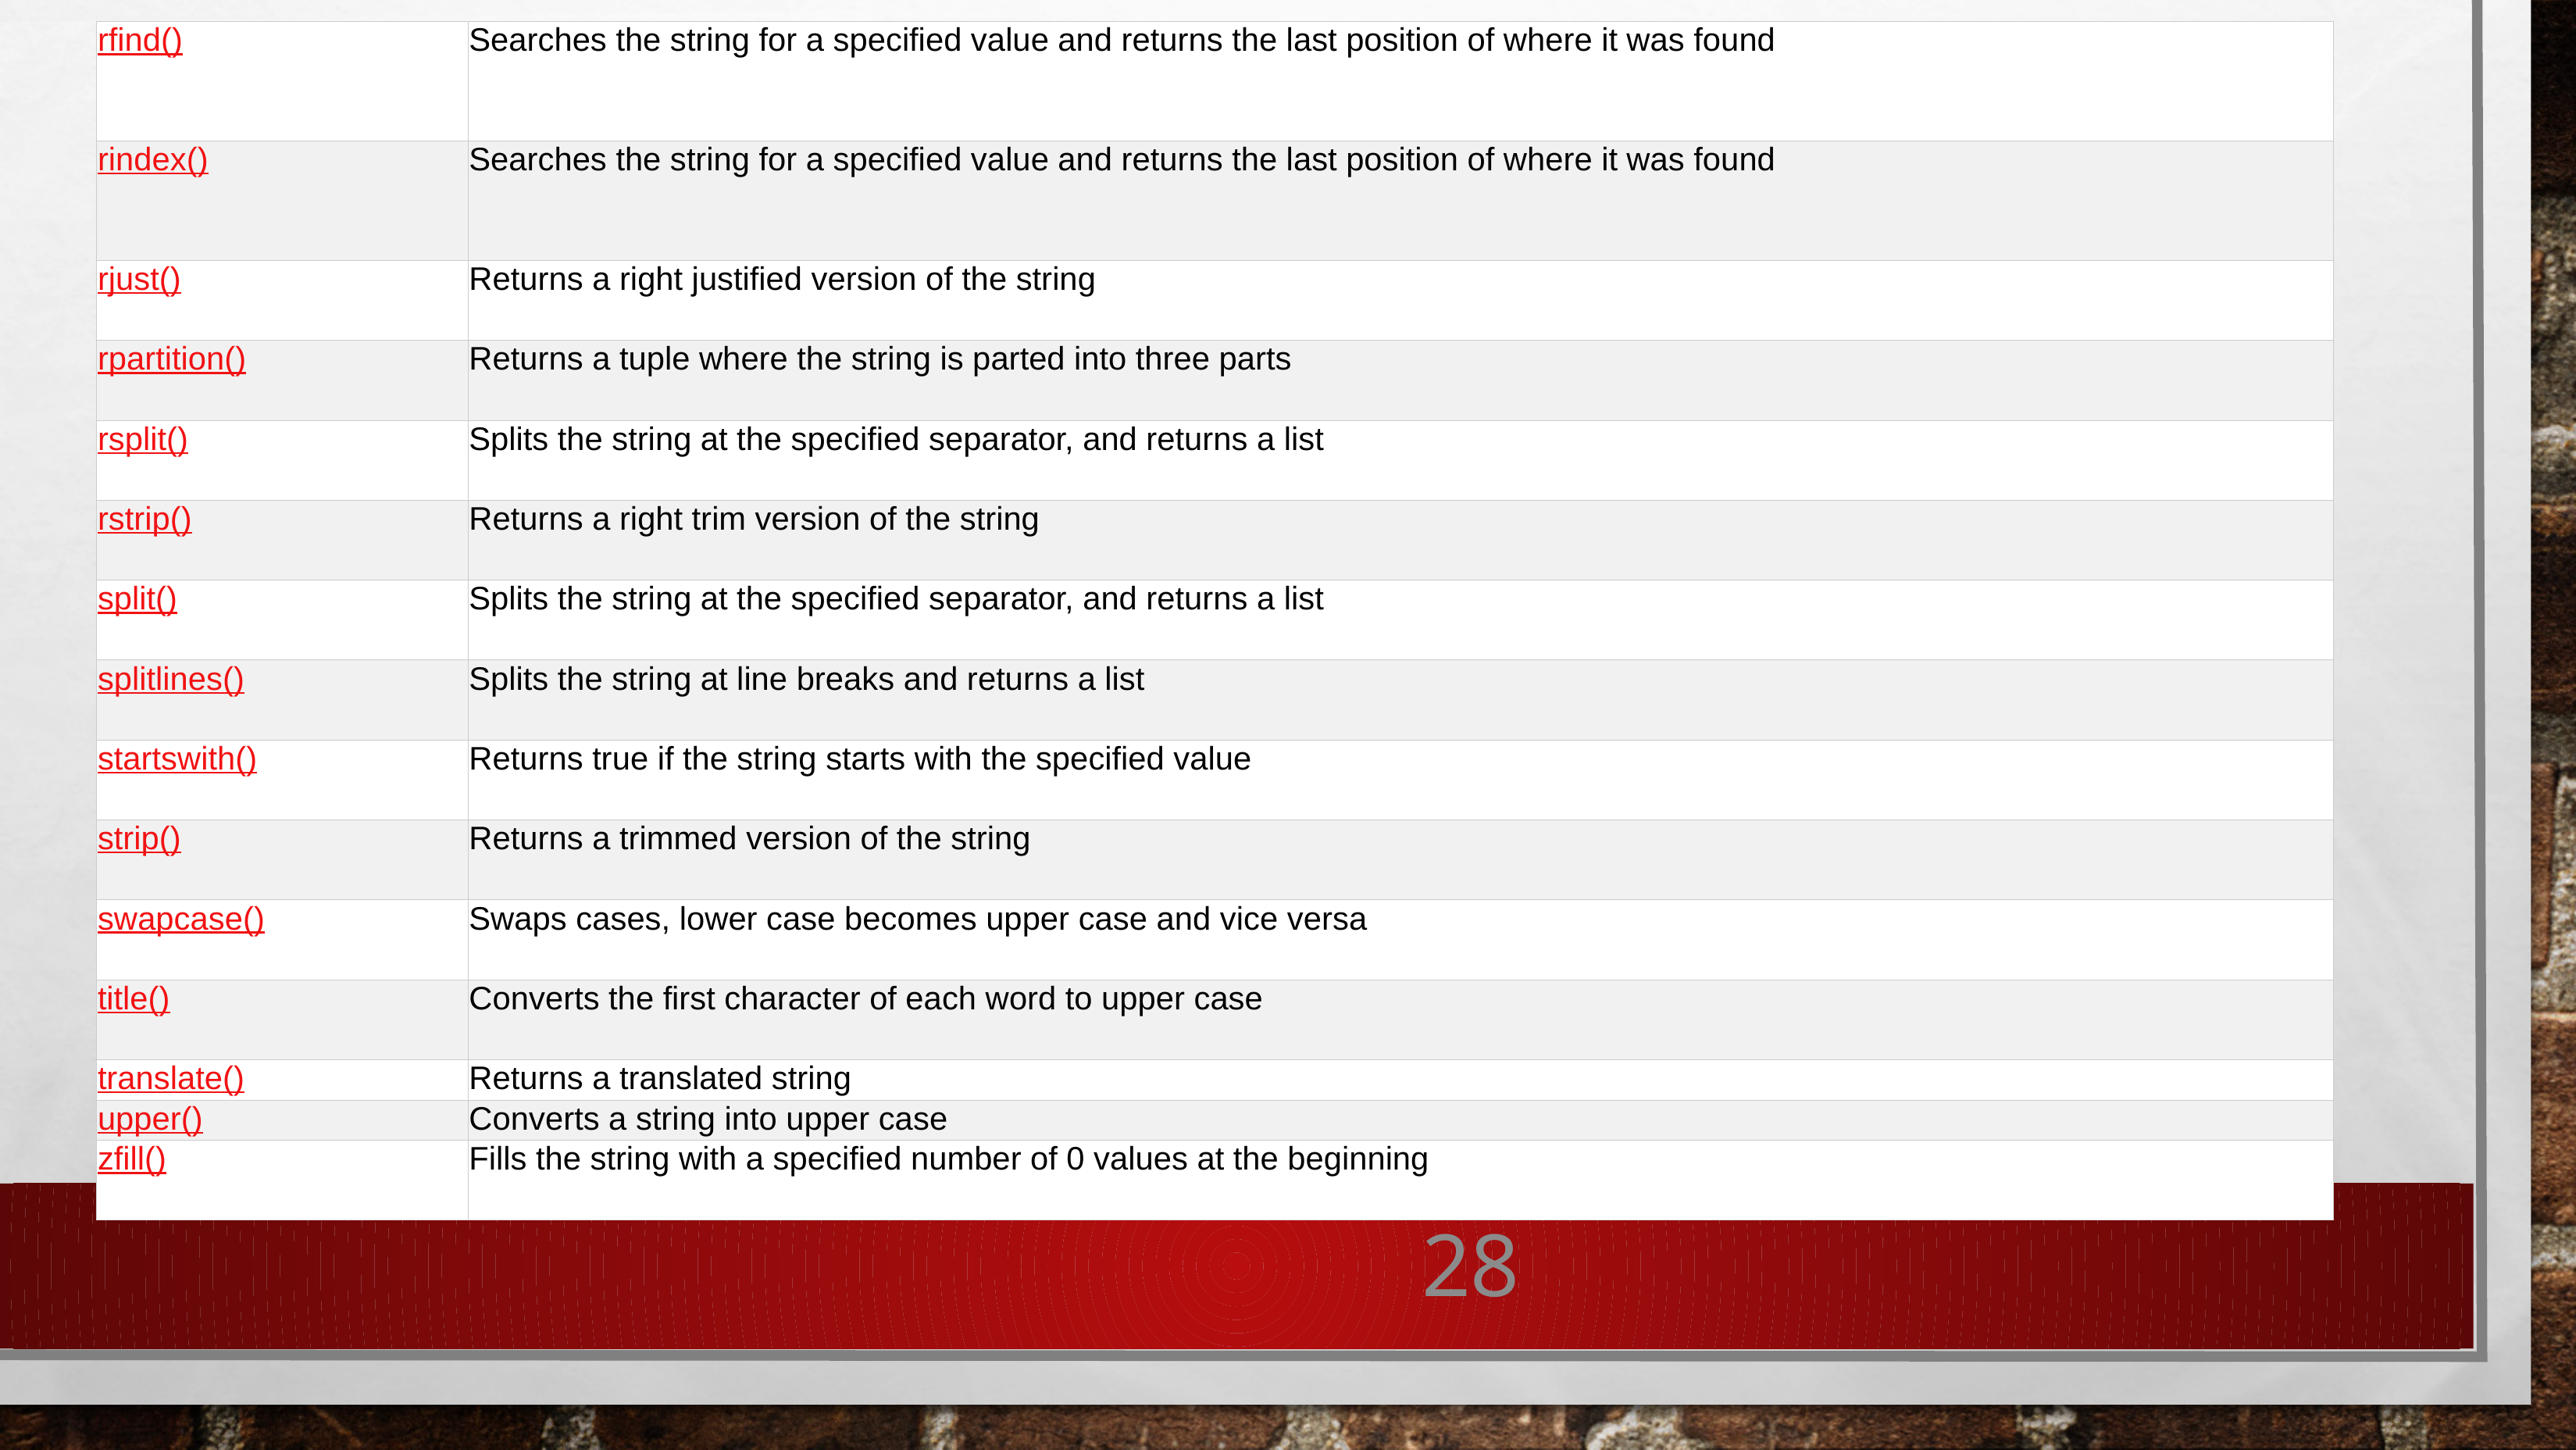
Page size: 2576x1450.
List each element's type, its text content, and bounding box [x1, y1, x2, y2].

picture [0, 0, 2576, 1450]
table_cell Splits the string at the specified separator, and returns a list [469, 421, 2333, 500]
table_cell upper() [97, 1101, 468, 1140]
table_cell Returns a right justified version of the string [469, 261, 2333, 340]
table_cell Fills the string with a specified number of 0 values at the beginning [469, 1141, 2333, 1220]
table_cell Returns a right trim version of the string [469, 501, 2333, 580]
table_cell Searches the string for a specified value and returns the last position of where it was found [469, 141, 2333, 260]
table_cell rsplit() [97, 421, 468, 500]
table_cell rindex() [97, 141, 468, 260]
table_cell zfill() [97, 1141, 468, 1220]
table_cell rstrip() [97, 501, 468, 580]
table_cell Returns a translated string [469, 1060, 2333, 1100]
table_cell swapcase() [97, 900, 468, 980]
table_cell translate() [97, 1060, 468, 1100]
table_cell Converts a string into upper case [469, 1101, 2333, 1140]
table_cell Converts the first character of each word to upper case [469, 980, 2333, 1059]
table_cell strip() [97, 820, 468, 899]
table_cell split() [97, 580, 468, 659]
table_cell rjust() [97, 261, 468, 340]
table_header Searches the string for a specified value and returns the last position of where it was found [469, 22, 2333, 141]
table_cell startswith() [97, 741, 468, 820]
table_cell rpartition() [97, 341, 468, 420]
table_cell splitlines() [97, 660, 468, 740]
table_cell Splits the string at line breaks and returns a list [469, 660, 2333, 740]
table_cell Returns true if the string starts with the specified value [469, 741, 2333, 820]
table_cell title() [97, 980, 468, 1059]
table_cell Splits the string at the specified separator, and returns a list [469, 580, 2333, 659]
table_header rfind() [97, 22, 468, 141]
slide_number 28 [1328, 1216, 1520, 1323]
table_cell Swaps cases, lower case becomes upper case and vice versa [469, 900, 2333, 980]
table_cell Returns a tuple where the string is parted into three parts [469, 341, 2333, 420]
table_cell Returns a trimmed version of the string [469, 820, 2333, 899]
